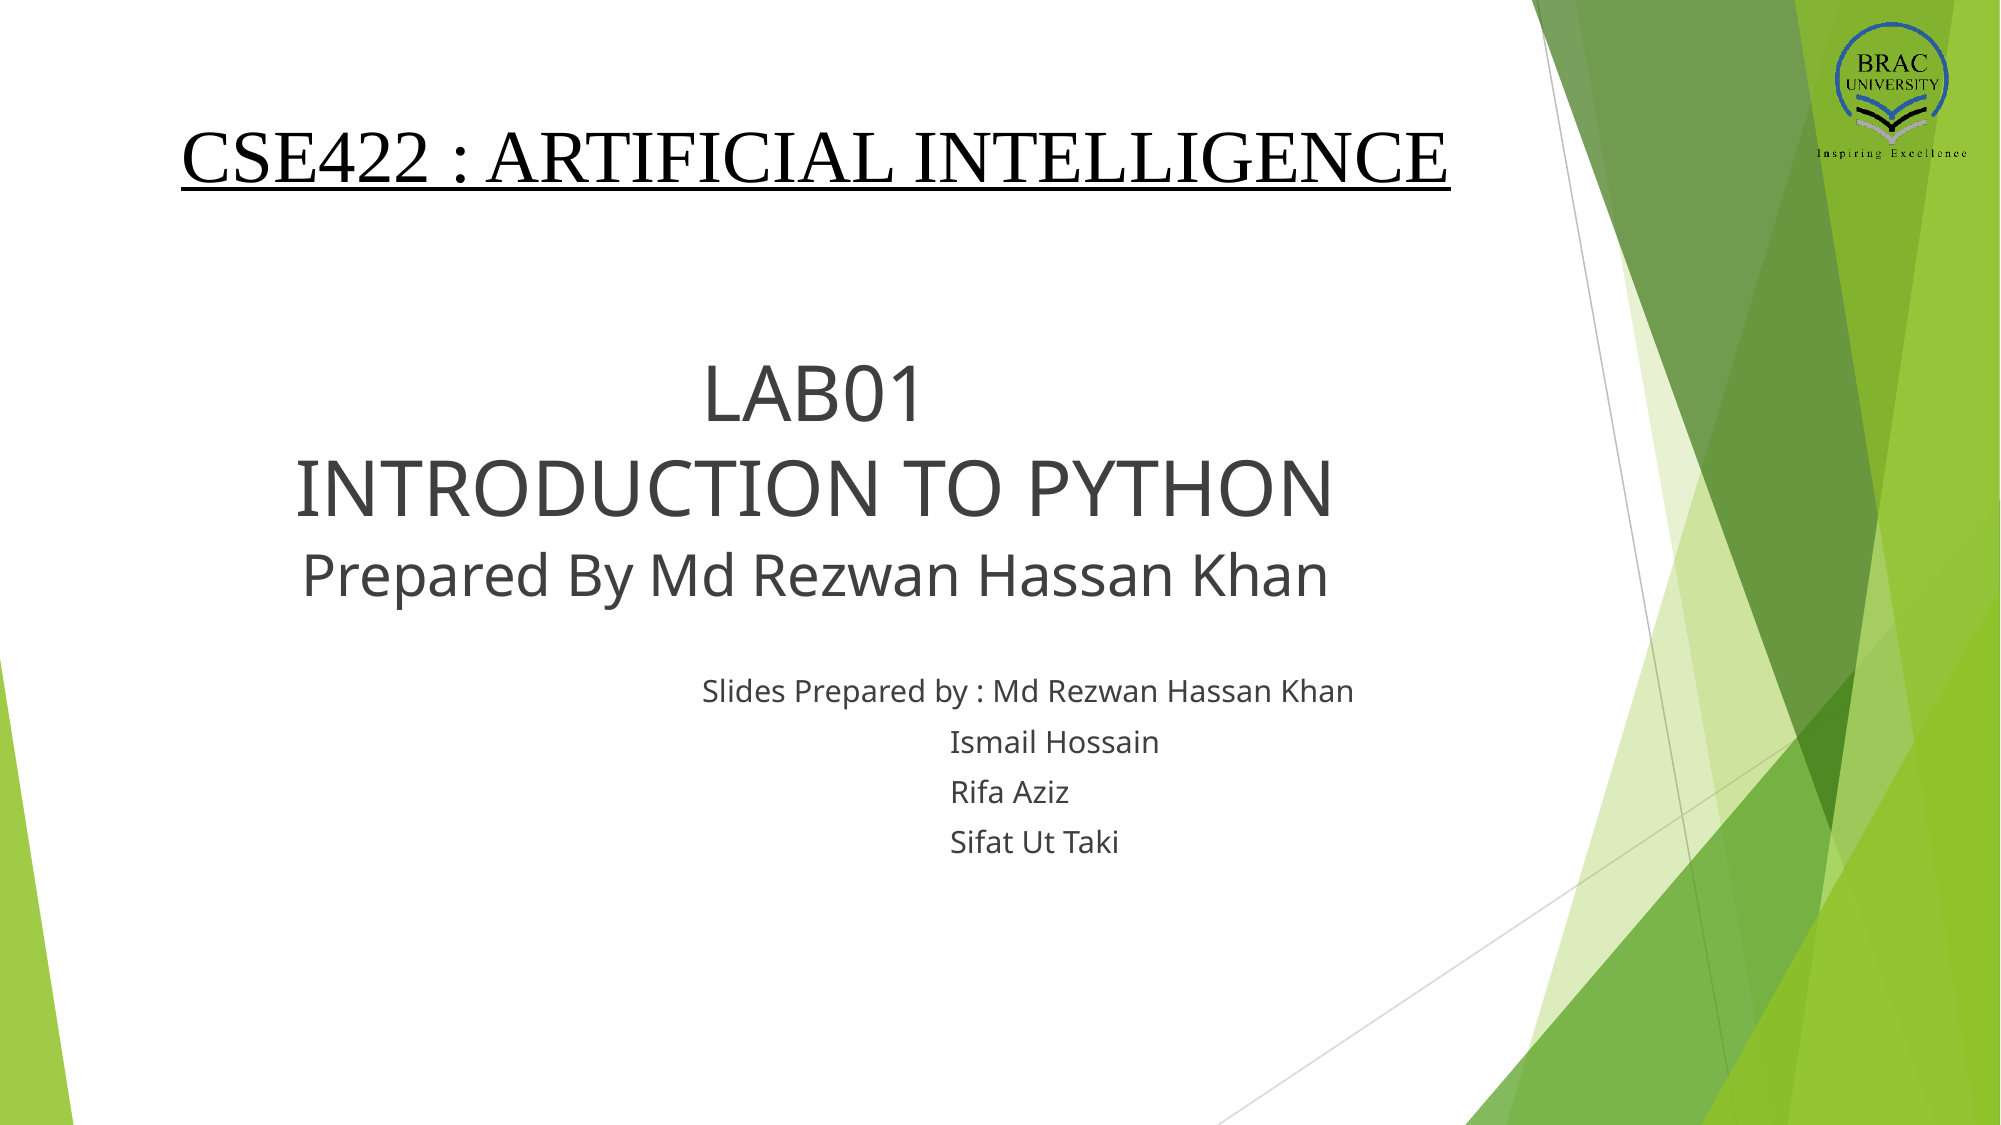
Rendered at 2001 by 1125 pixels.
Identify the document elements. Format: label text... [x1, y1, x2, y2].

picture [1817, 22, 1966, 159]
title CSE422 : ARTIFICIAL INTELLIGENCE [111, 99, 1522, 317]
list LAB01 INTRODUCTION TO PYTHON Prepared By Md Rezwan Hassan Khan Slides Prepared by : Md Rezwan Hassan Khan Ismail Hossain Rifa Aziz Sifat Ut Taki [111, 354, 1522, 992]
